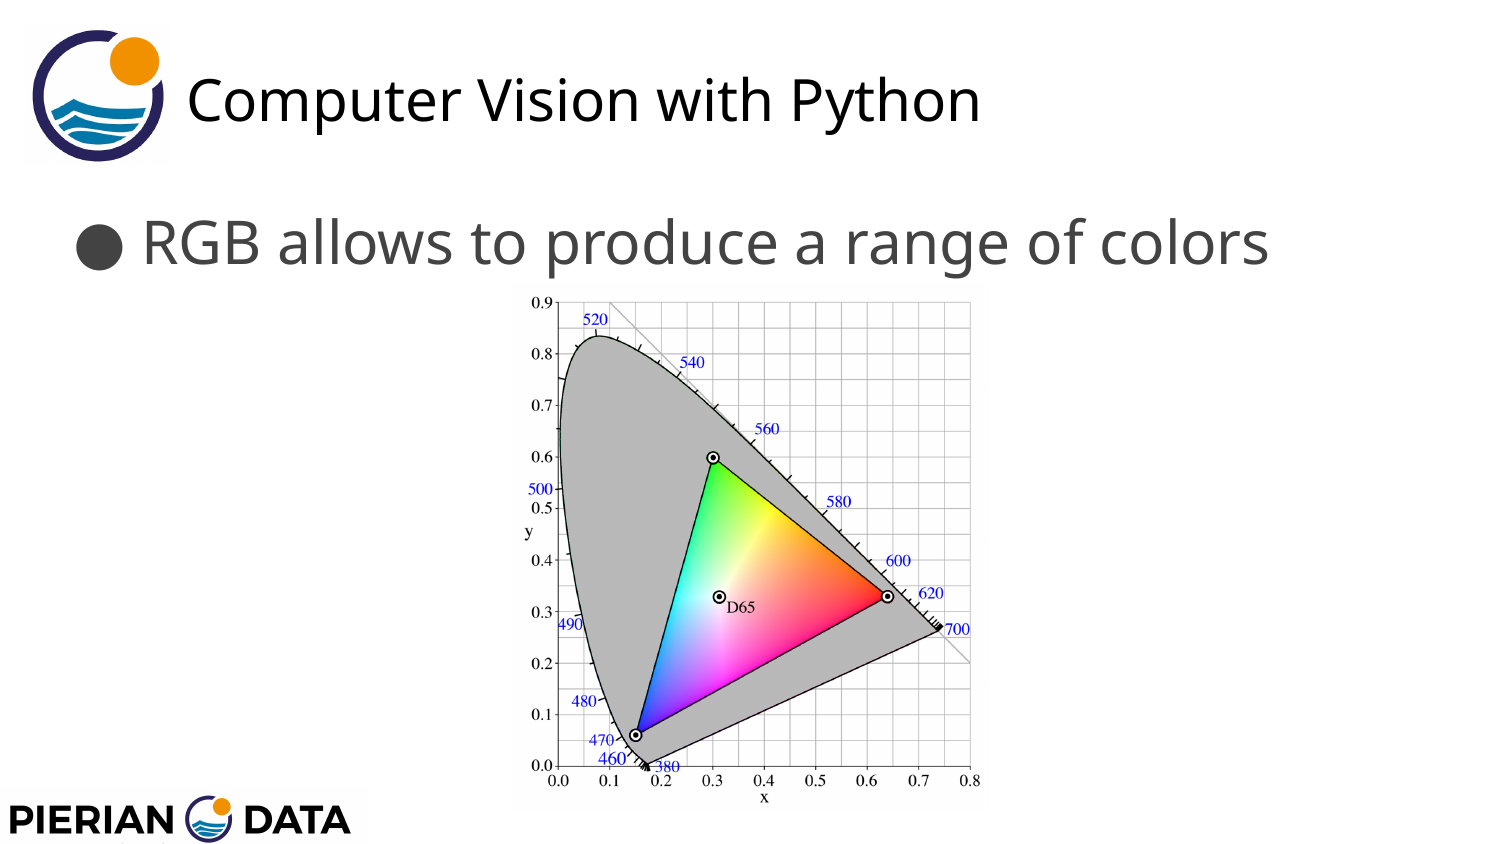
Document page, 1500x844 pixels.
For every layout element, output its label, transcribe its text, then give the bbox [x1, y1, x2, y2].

title Computer Vision with Python [176, 48, 1449, 143]
picture [24, 24, 172, 167]
picture [510, 282, 990, 811]
picture [0, 787, 368, 844]
list RGB allows to produce a range of colors [51, 189, 1476, 750]
